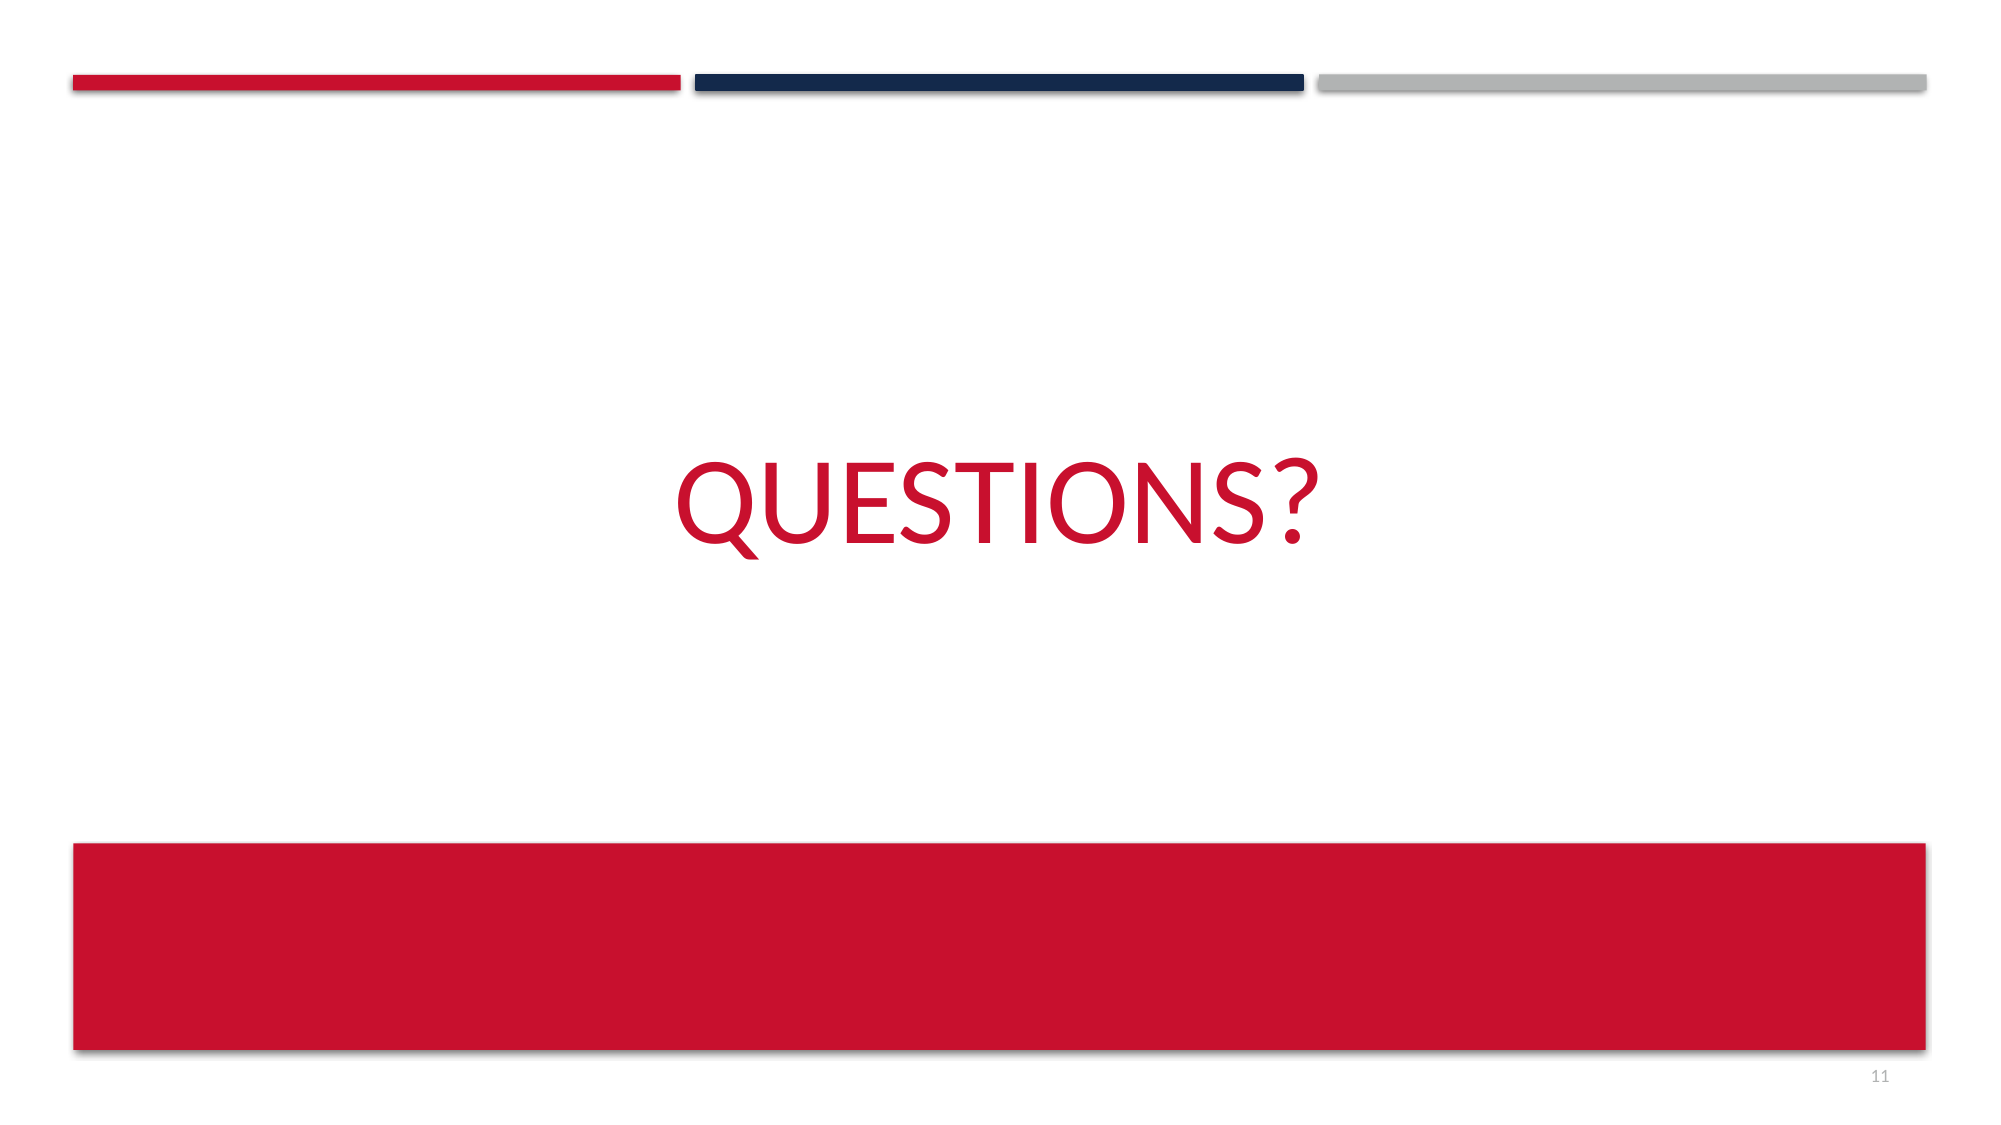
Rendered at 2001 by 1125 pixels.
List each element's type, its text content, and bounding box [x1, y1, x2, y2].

title Questions? [95, 370, 1905, 617]
slide_number 11 [1732, 1044, 1905, 1105]
